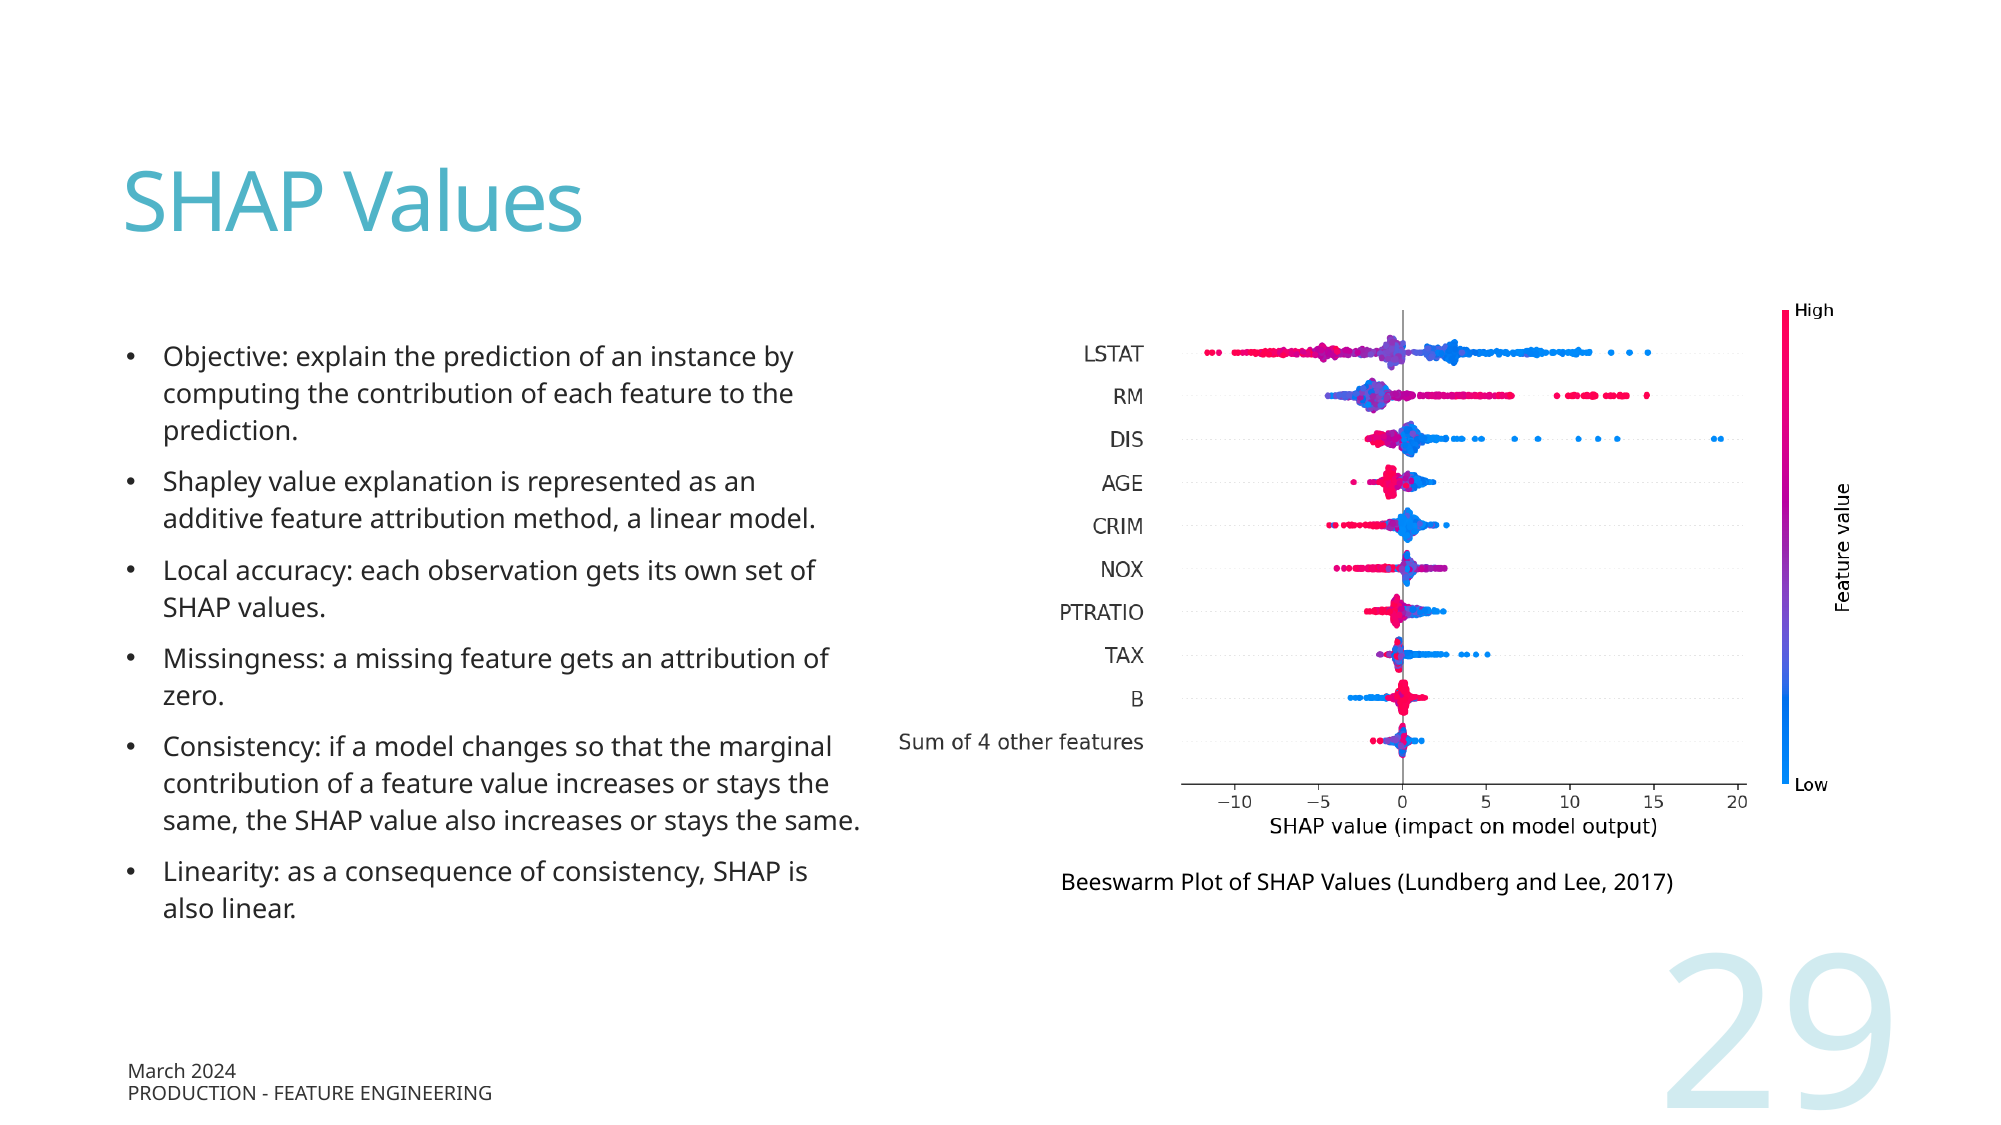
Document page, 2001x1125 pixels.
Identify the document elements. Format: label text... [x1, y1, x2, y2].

footer Production - Feature Engineering [112, 1075, 938, 1113]
text_box Beeswarm Plot of SHAP Values (Lundberg and Lee, 2017) [985, 860, 1750, 944]
picture [886, 292, 1865, 849]
slide_number 29 [1437, 963, 1918, 1125]
list Objective: explain the prediction of an instance by computing the contribution of each feature to the prediction. Shapley value explanation is represented as an additive feature attribution method, a linear model. Local accuracy: each observation gets its own set of SHAP values. Missingness: a missing feature gets an attribution of zero. Consistency: if a model changes so that the marginal contribution of a feature value increases or stays the same, the SHAP value also increases or stays the same. Linearity: as a consequence of consistency, SHAP is also linear. [111, 327, 876, 946]
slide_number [112, 1051, 788, 1075]
title SHAP Values [107, 81, 1875, 330]
